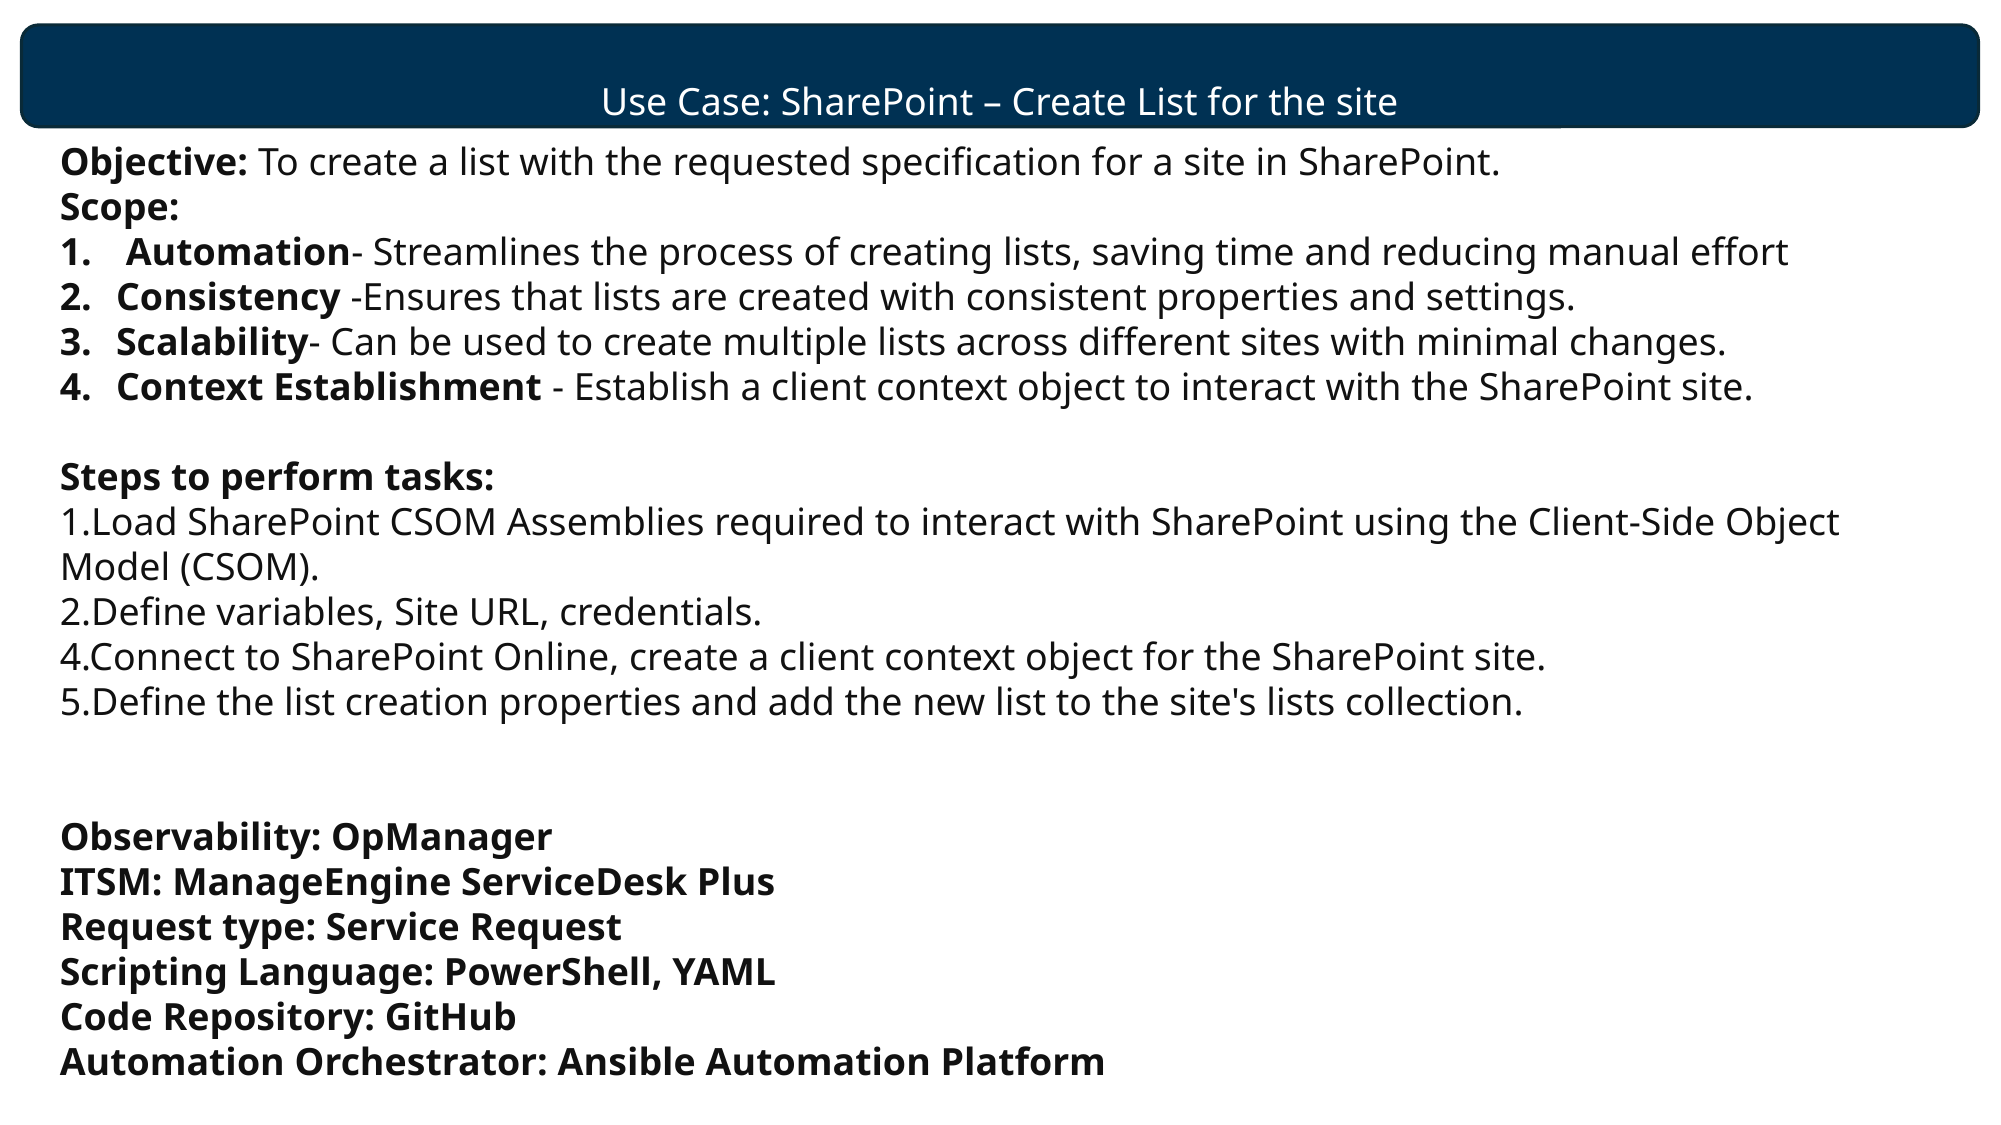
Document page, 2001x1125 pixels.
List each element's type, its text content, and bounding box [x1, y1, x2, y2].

text_box Objective: To create a list with the requested specification for a site in SharePoint. Scope: Automation- Streamlines the process of creating lists, saving time and reducing manual effort Consistency -Ensures that lists are created with consistent properties and settings. Scalability- Can be used to create multiple lists across different sites with minimal changes. Context Establishment - Establish a client context object to interact with the SharePoint site. Steps to perform tasks: 1.Load SharePoint CSOM Assemblies required to interact with SharePoint using the Client-Side Object Model (CSOM). 2.Define variables, Site URL, credentials. 4.Connect to SharePoint Online, create a client context object for the SharePoint site. 5.Define the list creation properties and add the new list to the site's lists collection. Observability: OpManager ITSM: ManageEngine ServiceDesk Plus Request type: Service Request Scripting Language: PowerShell, YAML Code Repository: GitHub Automation Orchestrator: Ansible Automation Platform [44, 130, 1956, 1091]
text_box Use Case: SharePoint – Create List for the site [19, 23, 1981, 129]
